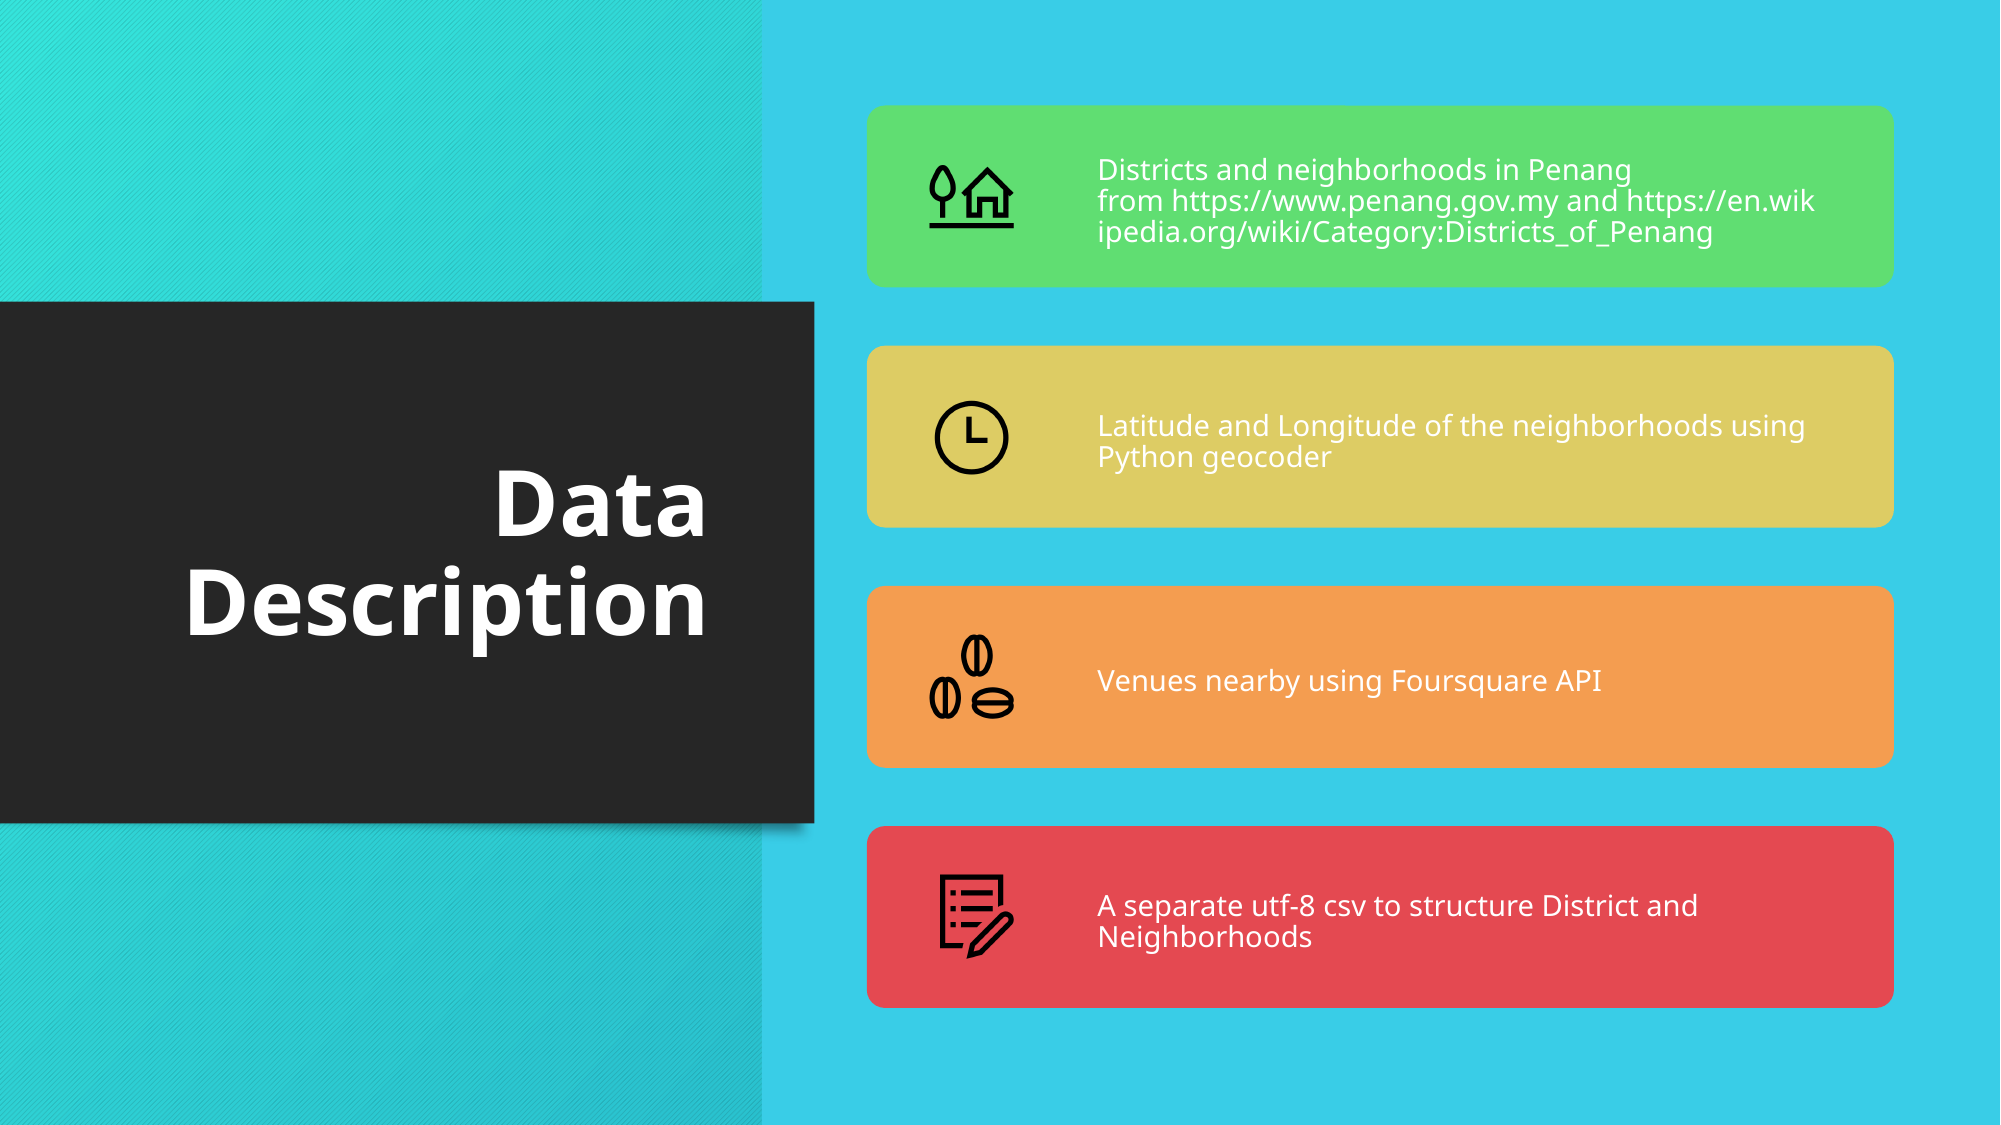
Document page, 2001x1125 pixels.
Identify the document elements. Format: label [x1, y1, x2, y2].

picture [0, 0, 2000, 1125]
list [866, 104, 1895, 1021]
